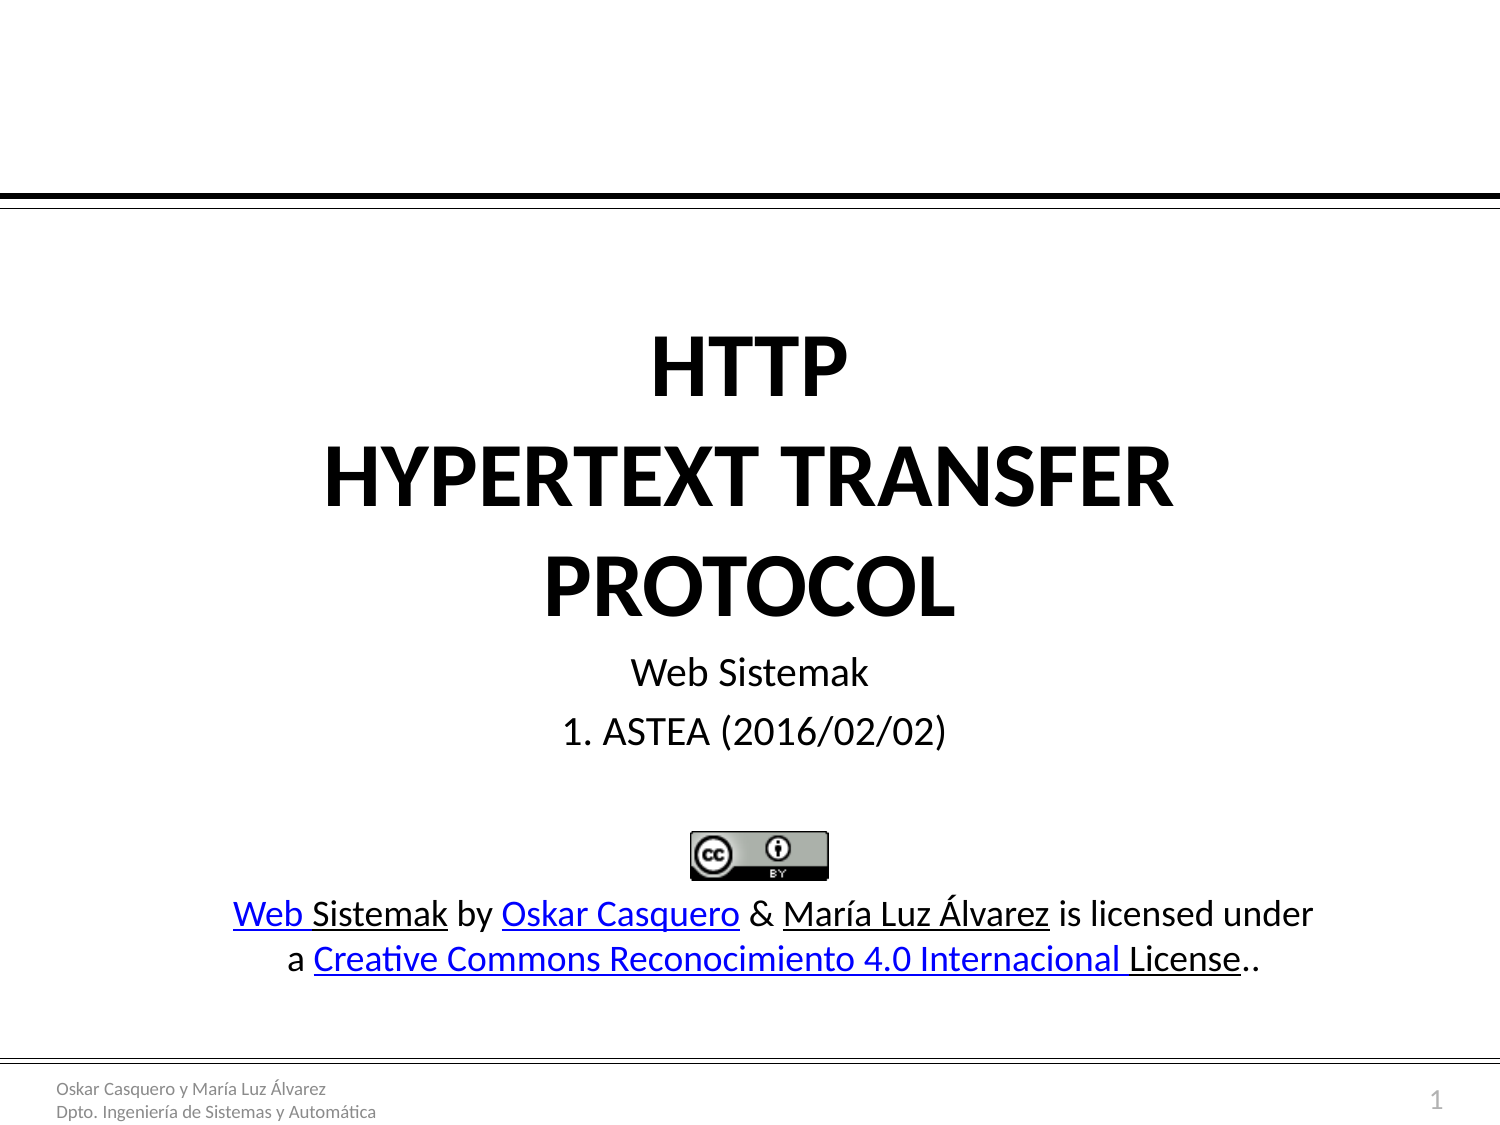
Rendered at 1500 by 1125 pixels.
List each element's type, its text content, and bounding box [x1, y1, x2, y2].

subtitle Web Sistemak 1. ASTEA (2016/02/02) [225, 637, 1275, 881]
picture [690, 831, 829, 881]
slide_number 1 [1340, 1077, 1459, 1119]
title HTTP HyperText Transfer Protocol [112, 349, 1388, 591]
text_box Web Sistemak by Oskar Casquero & María Luz Álvarez is licensed under a Creative Commons Reconocimiento 4.0 Internacional License.. [218, 881, 1330, 987]
